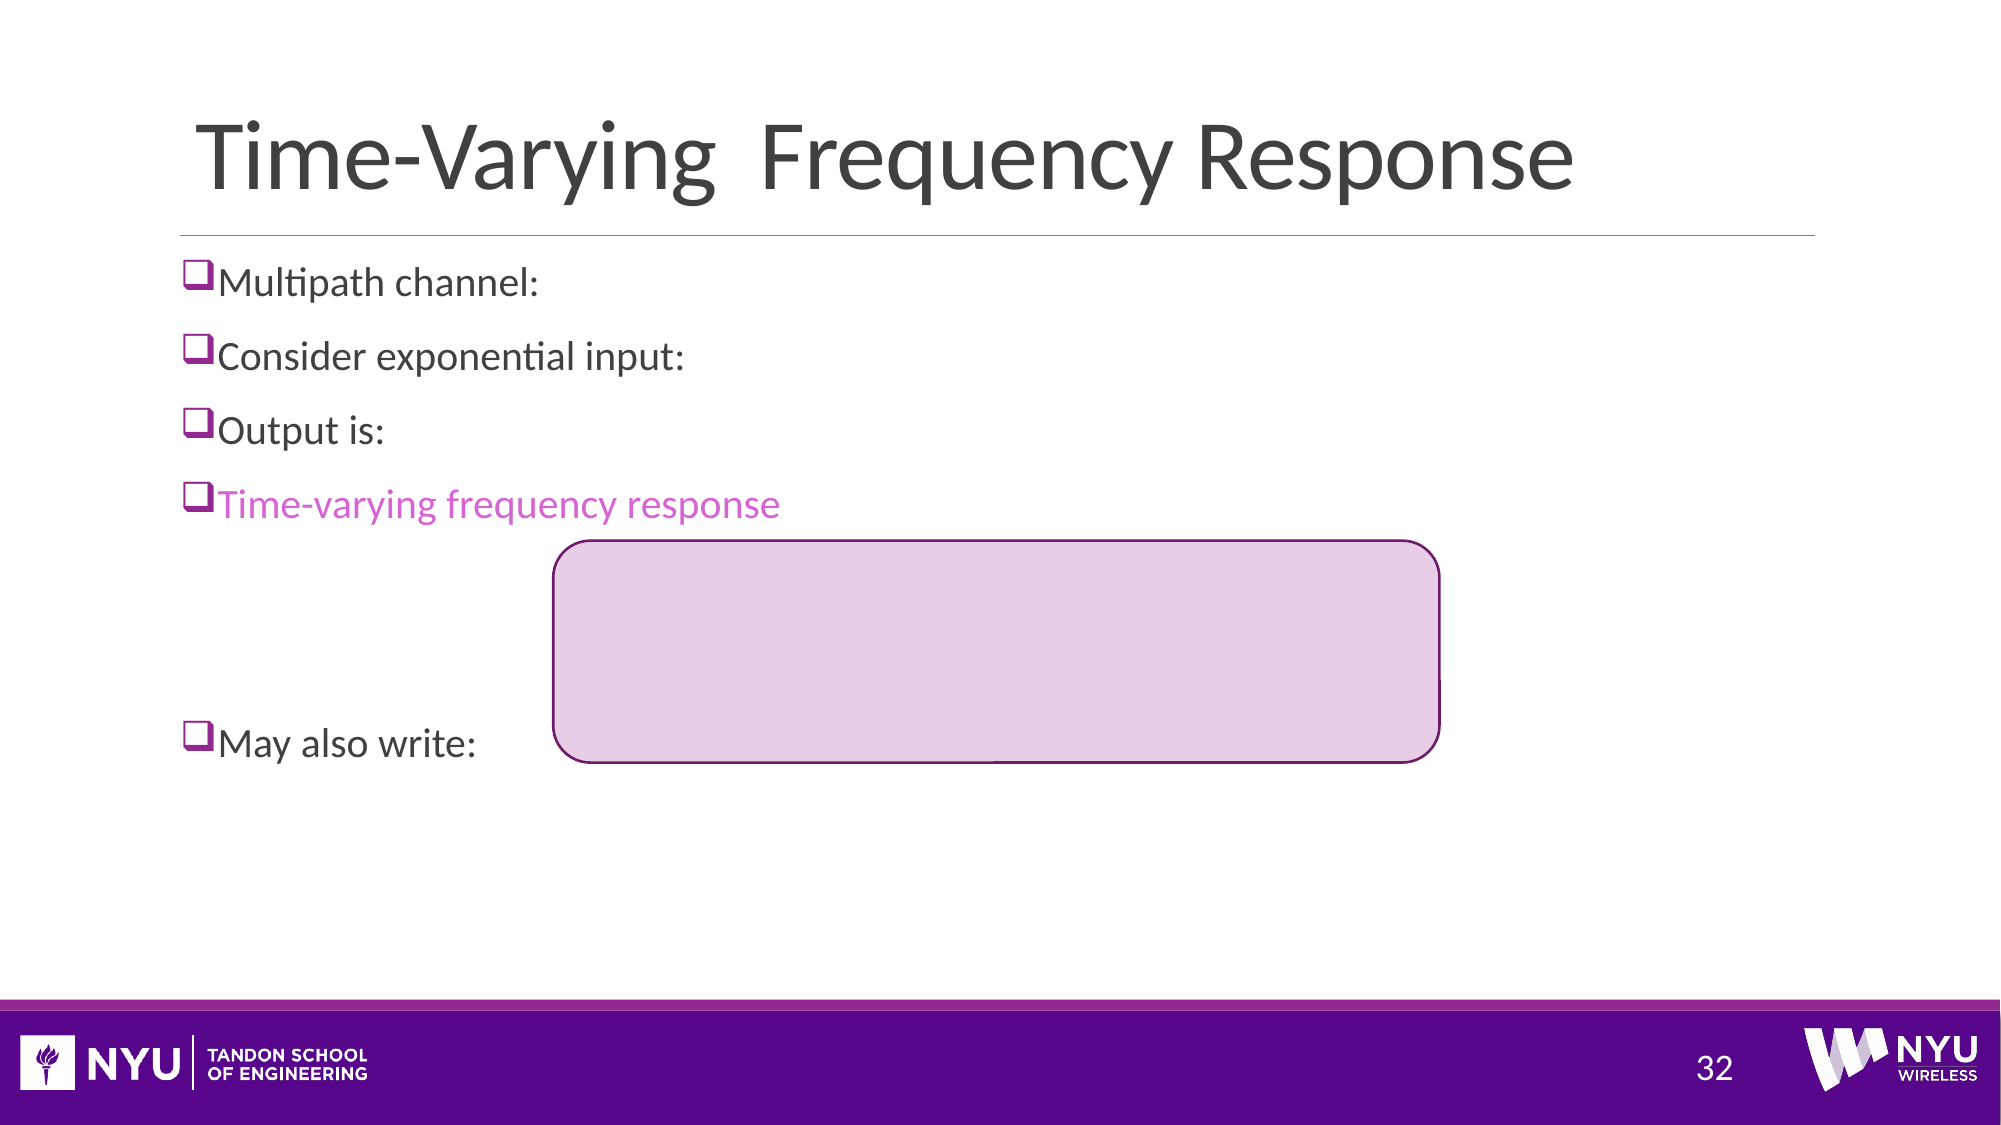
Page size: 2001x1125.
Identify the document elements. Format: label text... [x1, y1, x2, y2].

title Time-Varying Frequency Response [180, 47, 1830, 218]
text_box [551, 539, 1441, 764]
slide_number 32 [1533, 1035, 1749, 1096]
